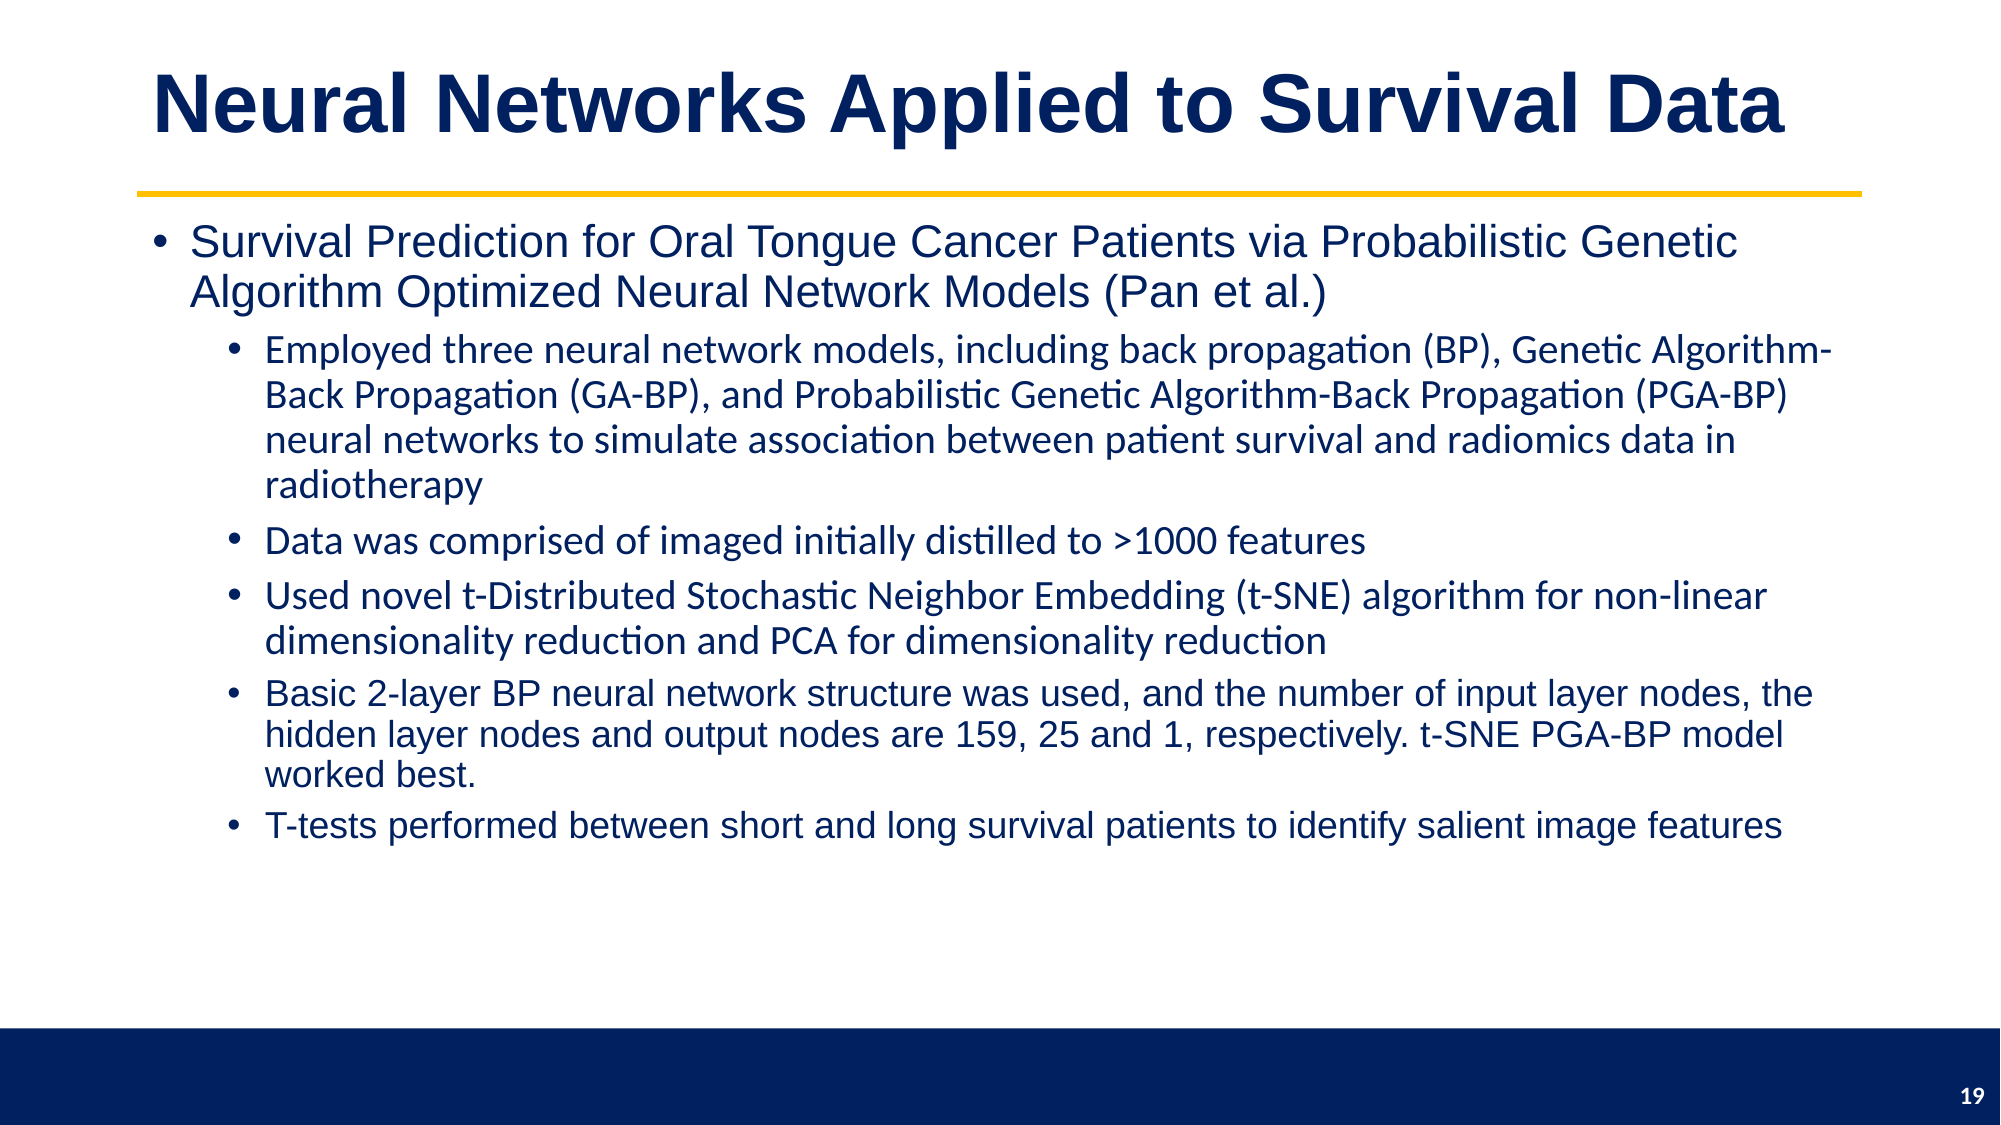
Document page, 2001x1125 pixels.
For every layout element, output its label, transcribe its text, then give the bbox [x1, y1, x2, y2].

title Neural Networks Applied to Survival Data [137, 0, 1863, 210]
list Survival Prediction for Oral Tongue Cancer Patients via Probabilistic Genetic Algorithm Optimized Neural Network Models (Pan et al.) Employed three neural network models, including back propagation (BP), Genetic Algorithm-Back Propagation (GA-BP), and Probabilistic Genetic Algorithm-Back Propagation (PGA-BP) neural networks to simulate association between patient survival and radiomics data in radiotherapy Data was comprised of imaged initially distilled to >1000 features Used novel t-Distributed Stochastic Neighbor Embedding (t-SNE) algorithm for non-linear dimensionality reduction and PCA for dimensionality reduction Basic 2-layer BP neural network structure was used, and the number of input layer nodes, the hidden layer nodes and output nodes are 159, 25 and 1, respectively. t-SNE PGA-BP model worked best. T-tests performed between short and long survival patients to identify salient image features [137, 210, 1863, 1014]
slide_number 19 [1550, 1065, 2000, 1125]
